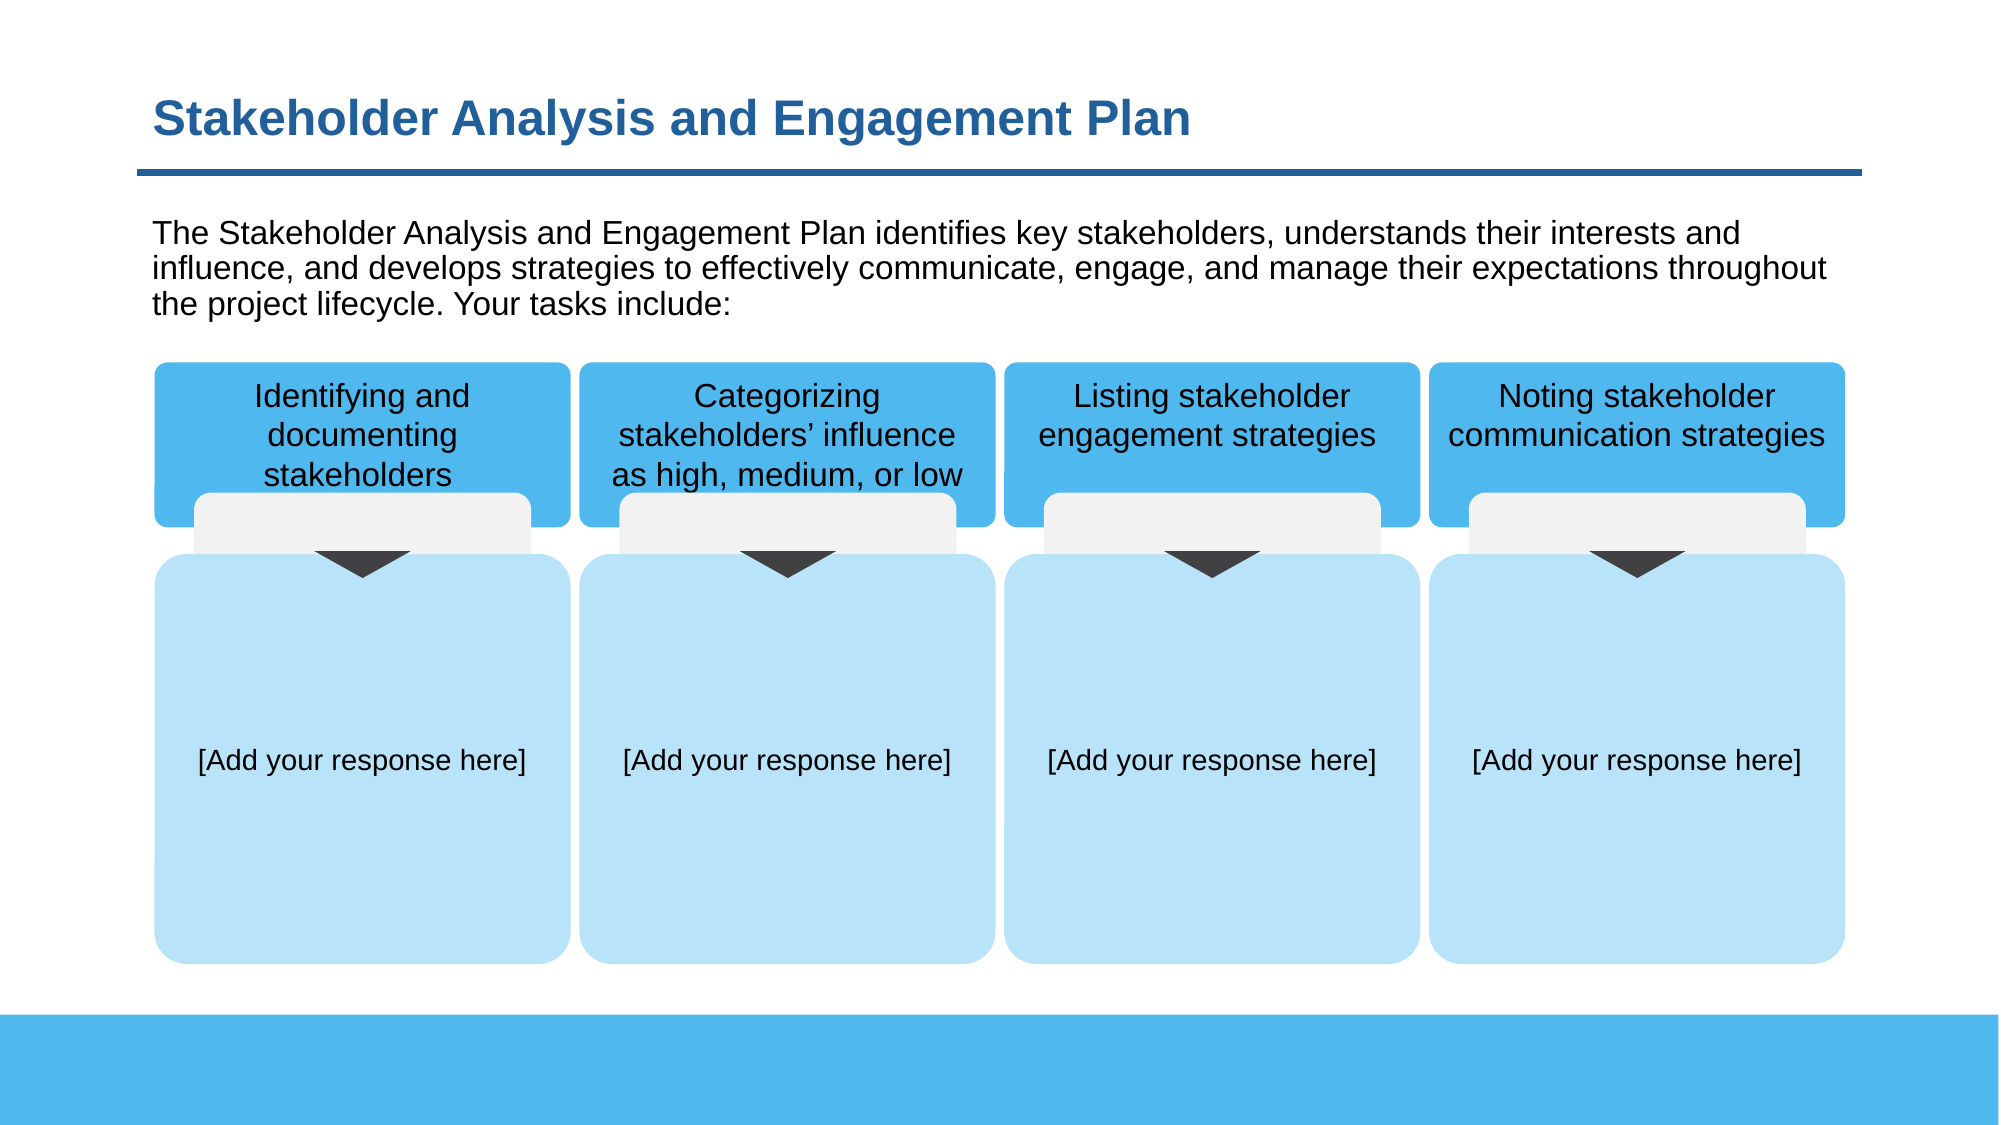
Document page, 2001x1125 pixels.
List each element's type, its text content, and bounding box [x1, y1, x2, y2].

text_box The Stakeholder Analysis and Engagement Plan identifies key stakeholders, understands their interests and influence, and develops strategies to effectively communicate, engage, and manage their expectations throughout the project lifecycle. Your tasks include: [137, 207, 1863, 331]
text_box [Add your response here] [579, 553, 996, 965]
text_box Identifying and documenting stakeholders [154, 362, 571, 528]
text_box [1043, 491, 1382, 579]
title Stakeholder Analysis and Engagement Plan [137, 173, 1863, 179]
title Stakeholder Analysis and Engagement Plan [137, 59, 1863, 171]
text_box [1468, 491, 1807, 579]
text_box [193, 491, 532, 579]
text_box Noting stakeholder communication strategies [1429, 362, 1846, 528]
text_box [Add your response here] [154, 553, 571, 965]
text_box Listing stakeholder engagement strategies [1004, 362, 1421, 528]
text_box Categorizing stakeholders’ influence as high, medium, or low [579, 362, 996, 528]
text_box [Add your response here] [1429, 553, 1846, 965]
text_box [0, 1013, 2000, 1125]
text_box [618, 491, 957, 579]
text_box [Add your response here] [1004, 553, 1421, 965]
